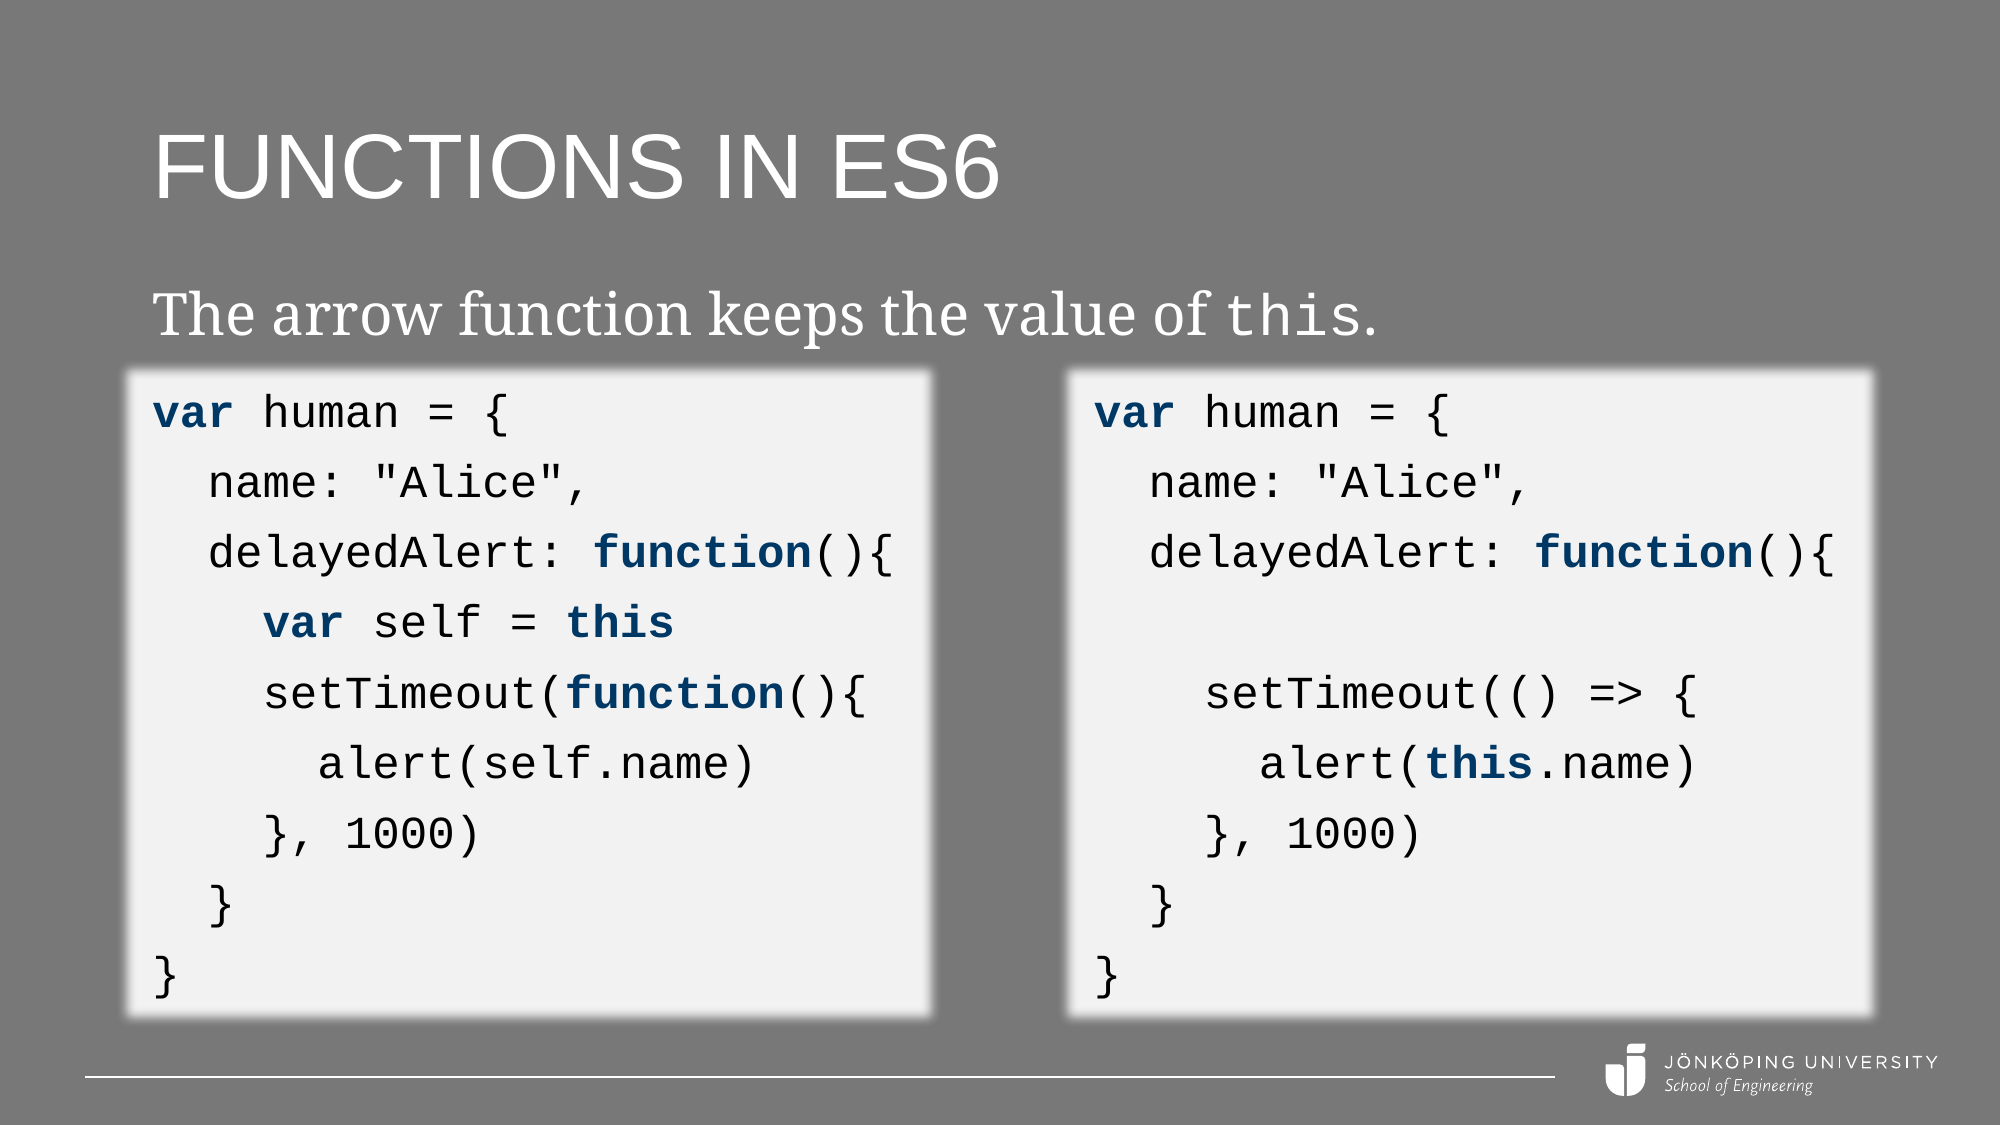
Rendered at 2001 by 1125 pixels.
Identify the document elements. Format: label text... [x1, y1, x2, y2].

text_box var human = { name: "Alice", delayedAlert: function(){ setTimeout(() => { alert(this.name) }, 1000) } } [1078, 380, 1863, 1007]
title functions in ES6 [137, 59, 1863, 277]
text_box The arrow function keeps the value of this. [137, 277, 1863, 356]
text_box var human = { name: "Alice", delayedAlert: function(){ var self = this setTimeout(function(){ alert(self.name) }, 1000) } } [137, 380, 922, 1007]
